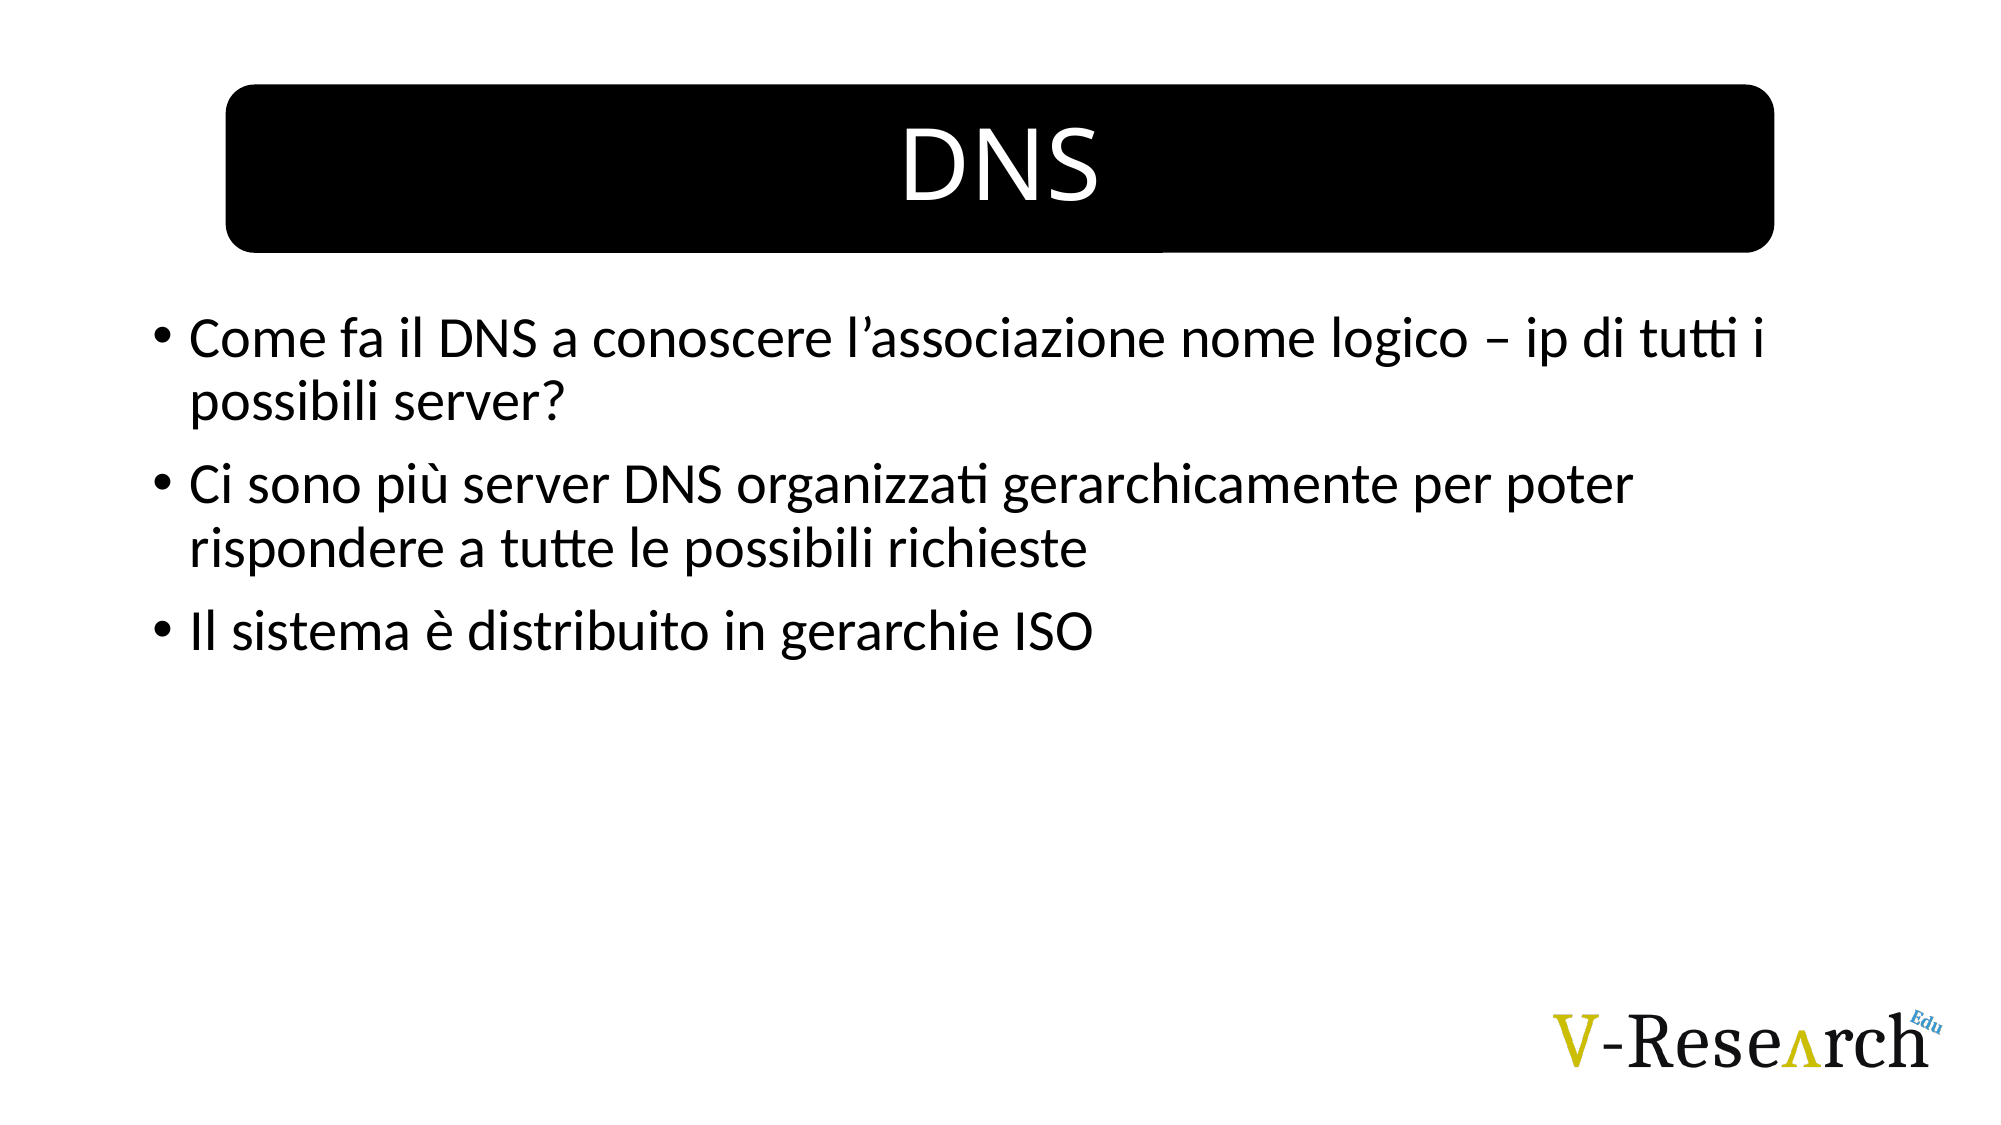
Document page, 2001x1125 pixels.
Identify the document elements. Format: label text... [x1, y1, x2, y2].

picture [1548, 1005, 1945, 1071]
list Come fa il DNS a conoscere l’associazione nome logico – ip di tutti i possibili server? Ci sono più server DNS organizzati gerarchicamente per poter rispondere a tutte le possibili richieste Il sistema è distribuito in gerarchie ISO [137, 299, 1863, 1014]
title DNS [137, 59, 1863, 278]
